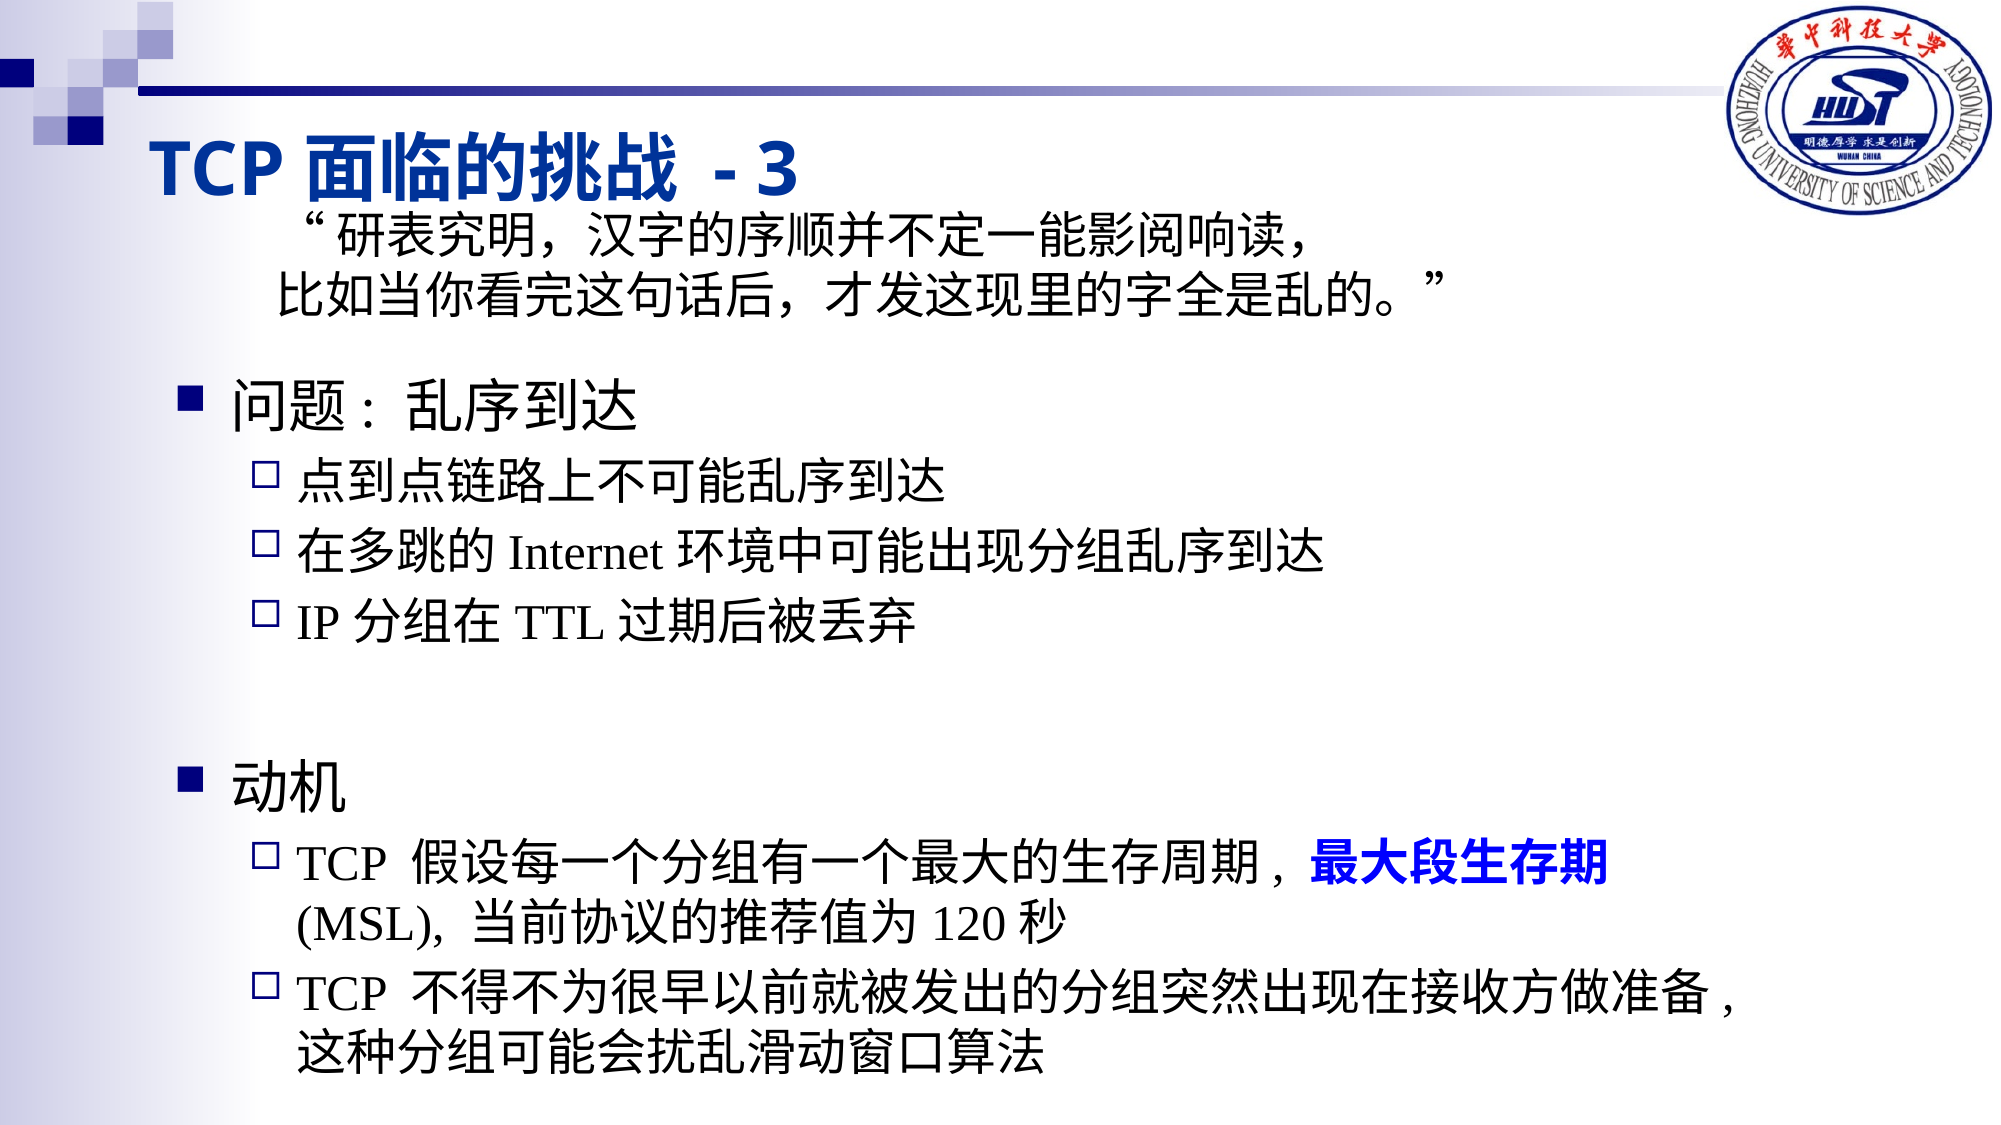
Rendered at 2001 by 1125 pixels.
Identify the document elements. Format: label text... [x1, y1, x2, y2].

text_box “研表究明，汉字的序顺并不定一能影阅响读， 比如当你看完这句话后，才发这现里的字全是乱的。” [260, 196, 1591, 332]
title TCP面临的挑战 - 3 [133, 112, 1504, 219]
list 问题: 乱序到达 点到点链路上不可能乱序到达 在多跳的Internet环境中可能出现分组乱序到达 IP分组在TTL过期后被丢弃 动机 TCP 假设每一个分组有一个最大的生存周期, 最大段生存期 (MSL), 当前协议的推荐值为120秒 TCP 不得不为很早以前就被发出的分组突然出现在接收方做准备, 这种分组可能会扰乱滑动窗口算法 [159, 361, 1773, 1106]
picture [1724, 1, 1993, 219]
